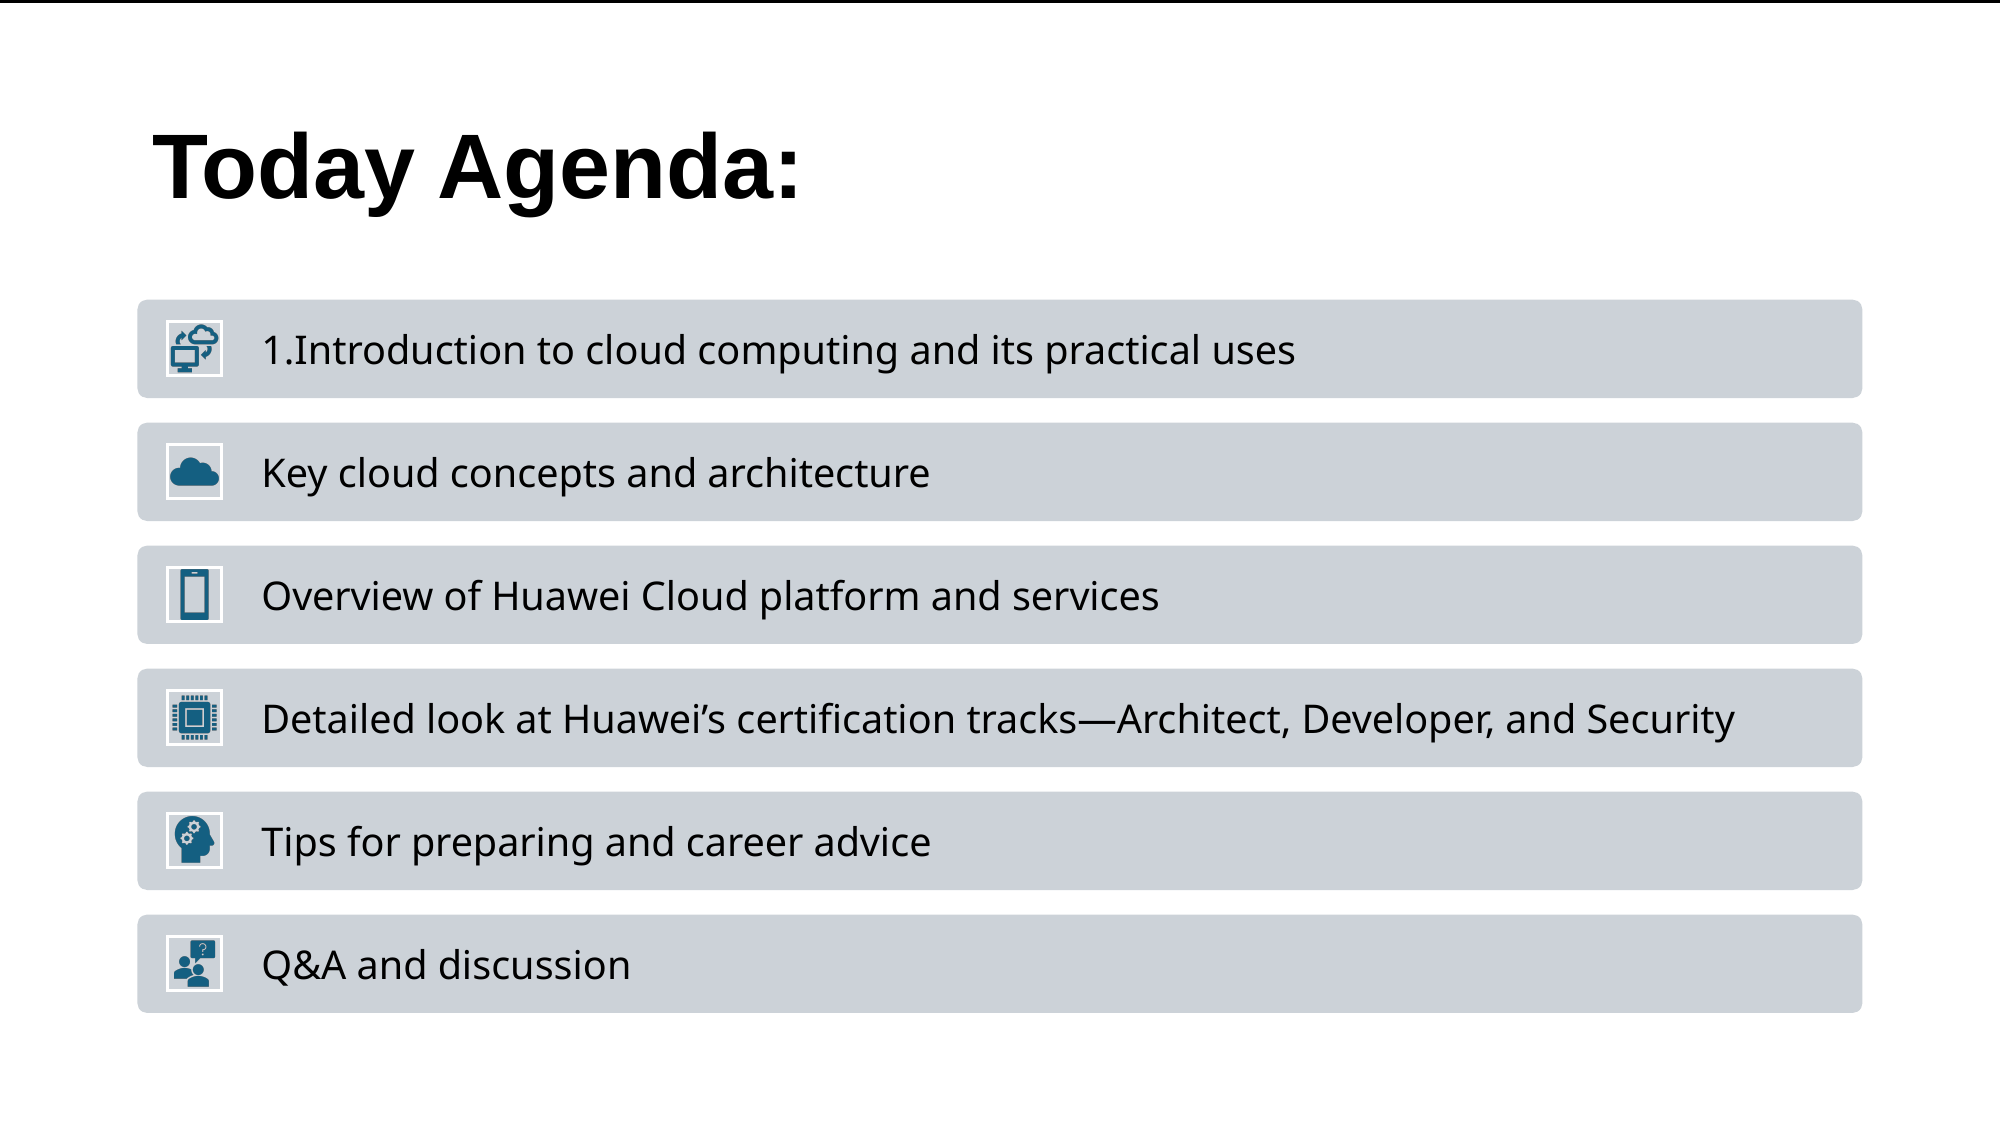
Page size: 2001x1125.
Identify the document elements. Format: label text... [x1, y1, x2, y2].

title Today Agenda: [137, 59, 1863, 278]
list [136, 298, 1863, 1014]
